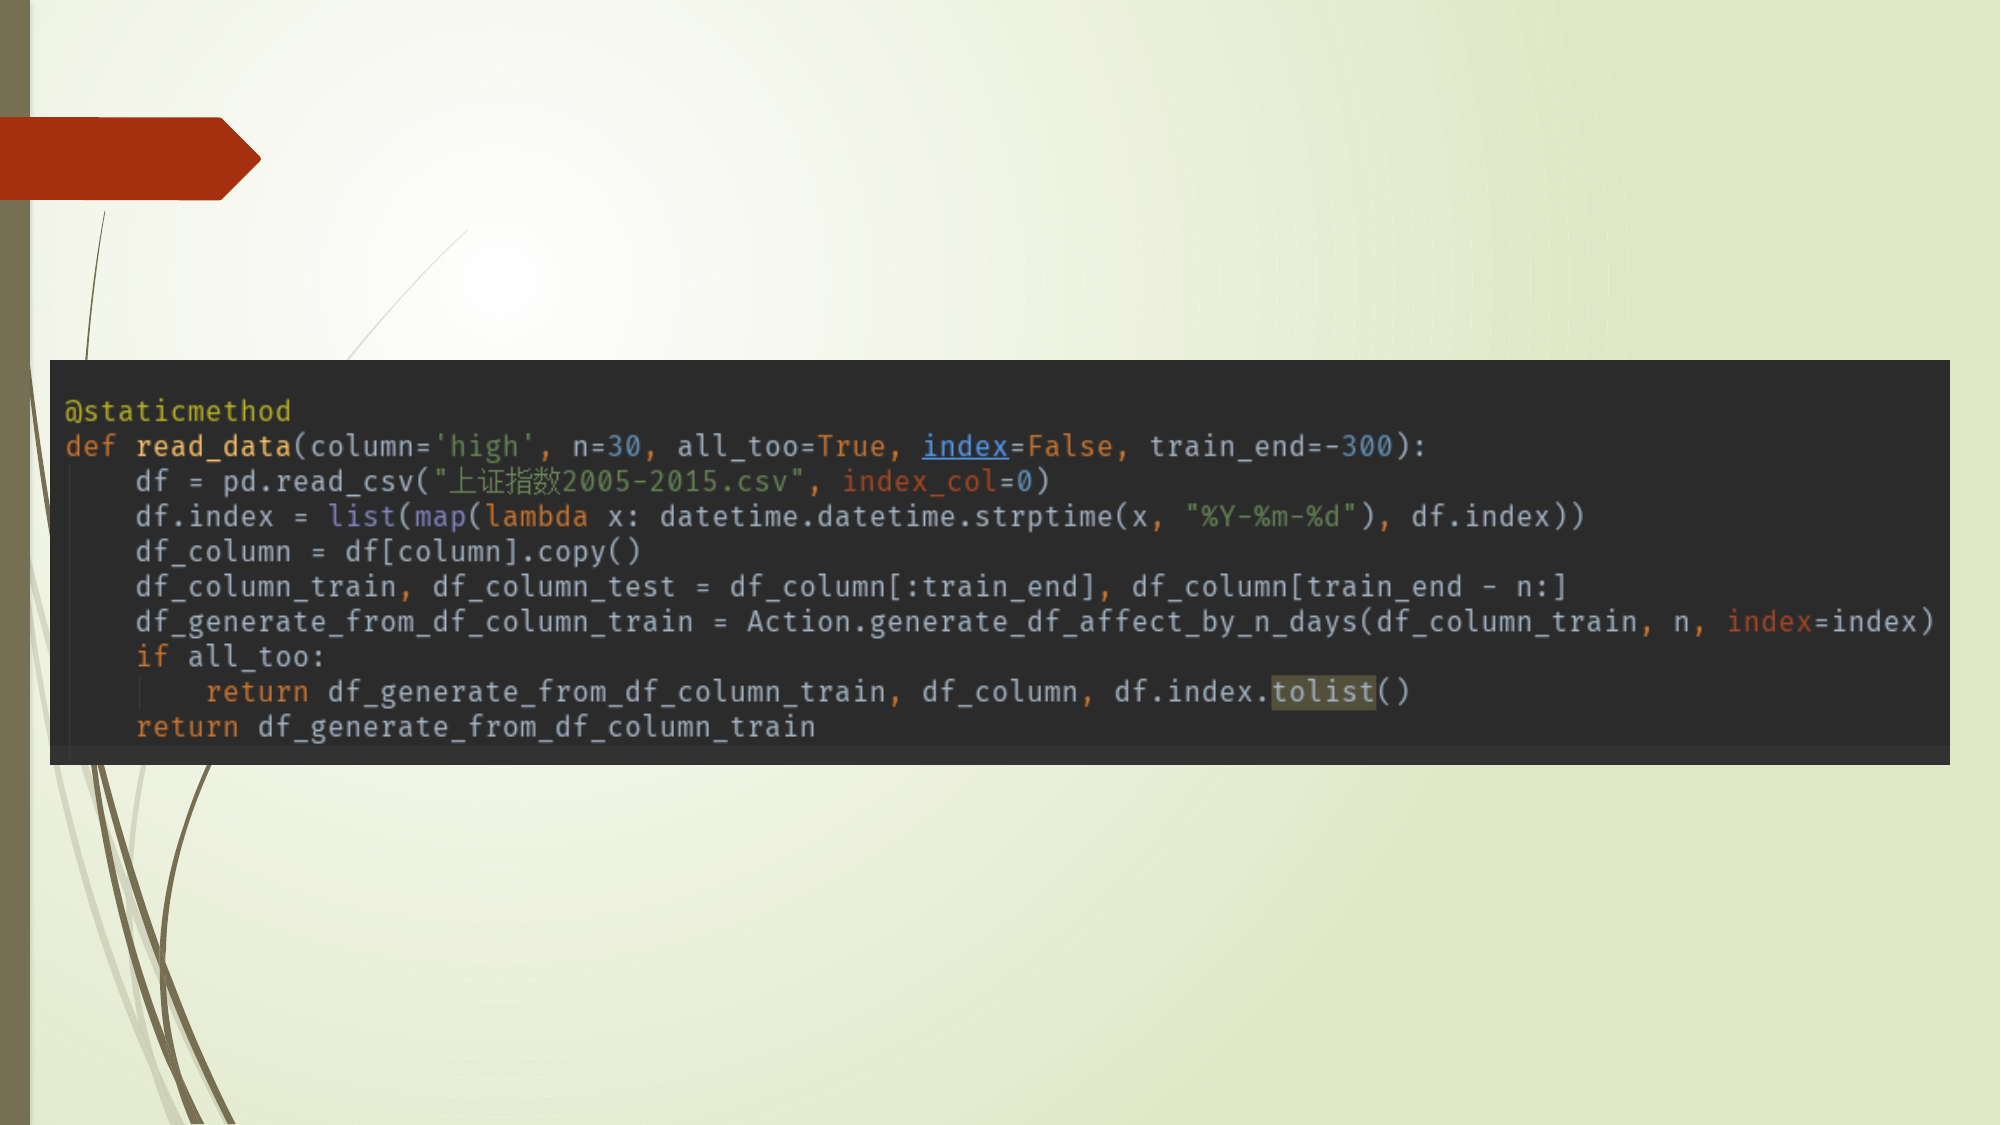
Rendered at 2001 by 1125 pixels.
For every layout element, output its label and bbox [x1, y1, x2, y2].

picture [50, 360, 1950, 765]
